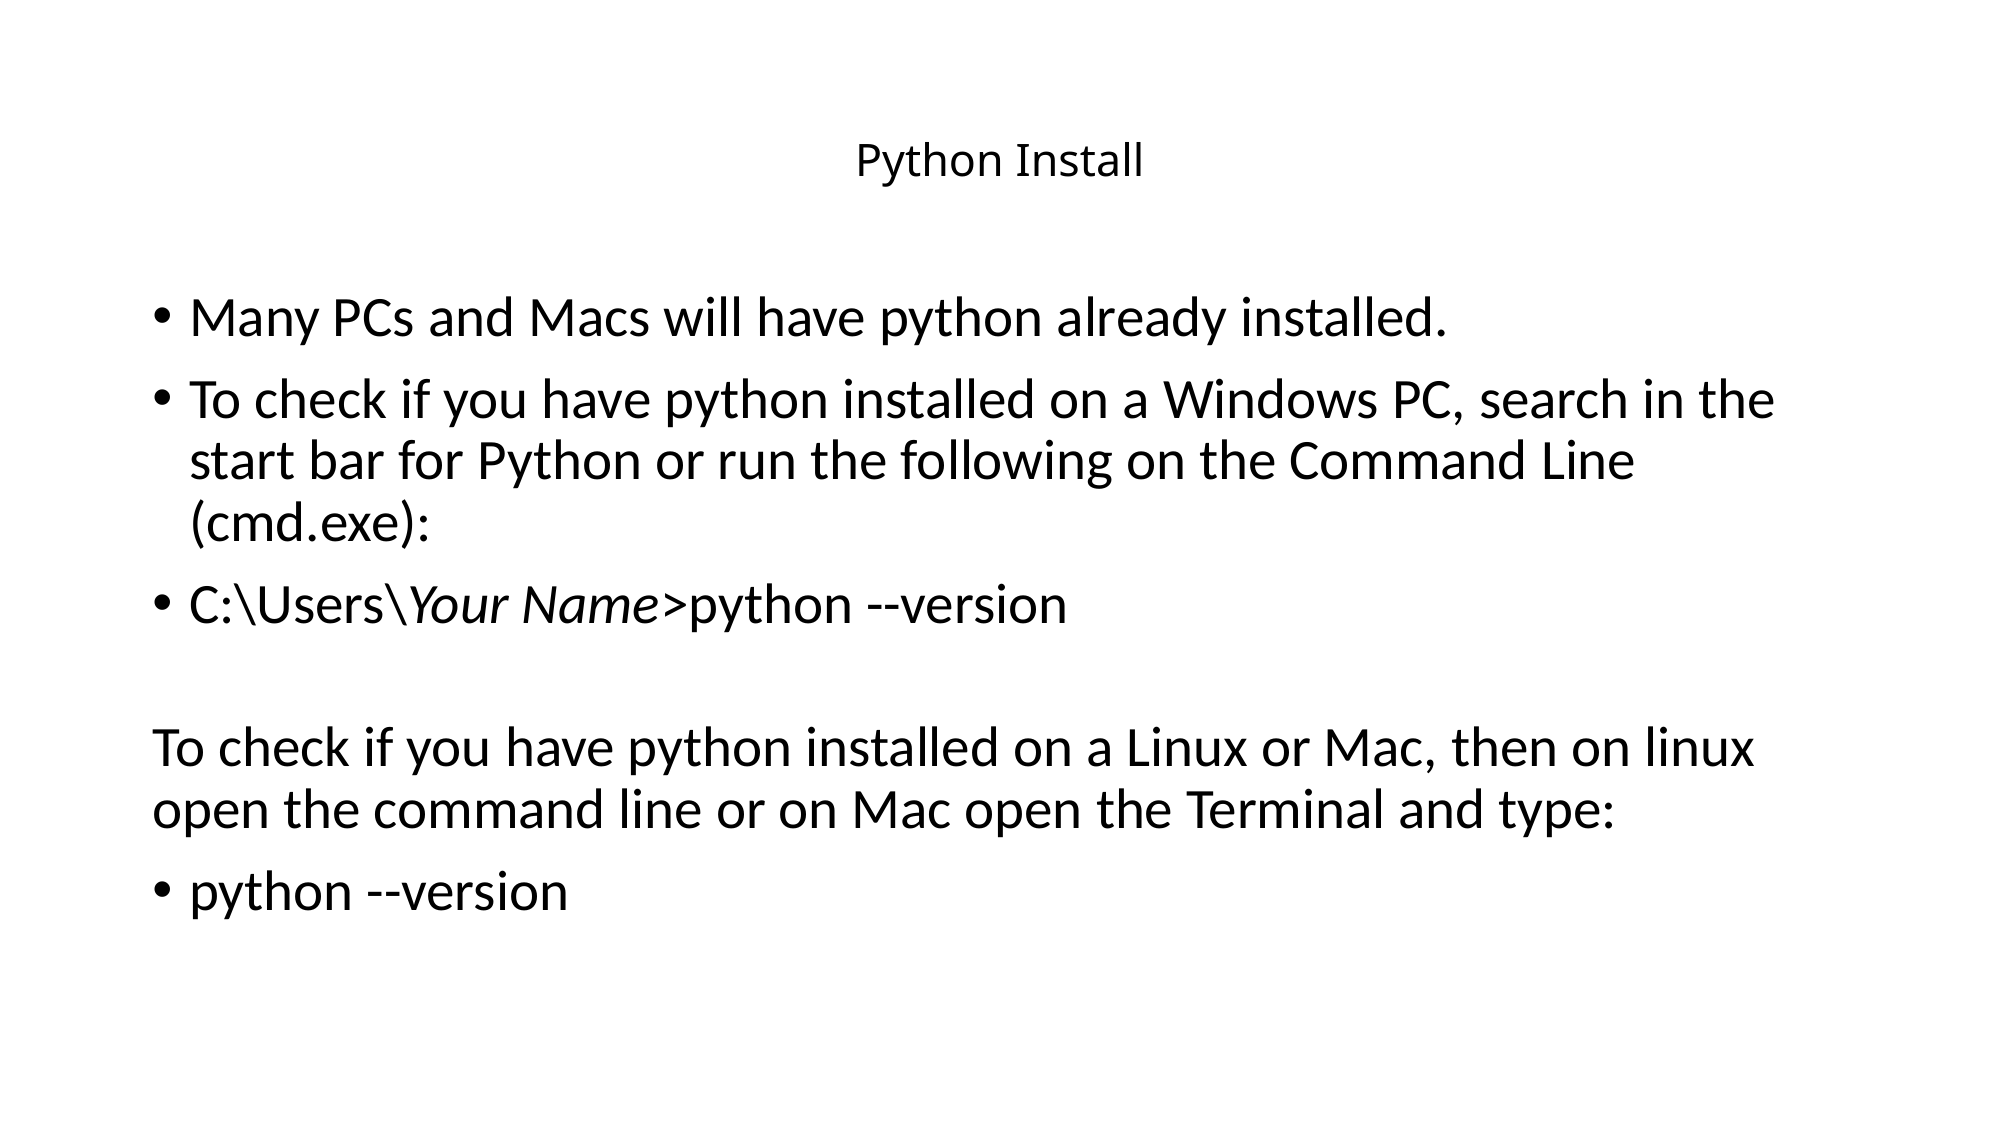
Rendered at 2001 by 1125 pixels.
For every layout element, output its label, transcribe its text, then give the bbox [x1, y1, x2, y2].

list Many PCs and Macs will have python already installed. To check if you have python installed on a Windows PC, search in the start bar for Python or run the following on the Command Line (cmd.exe): C:\Users\Your Name>python --version To check if you have python installed on a Linux or Mac, then on linux open the command line or on Mac open the Terminal and type: python --version [137, 279, 1863, 1079]
title Python Install [137, 80, 1863, 279]
